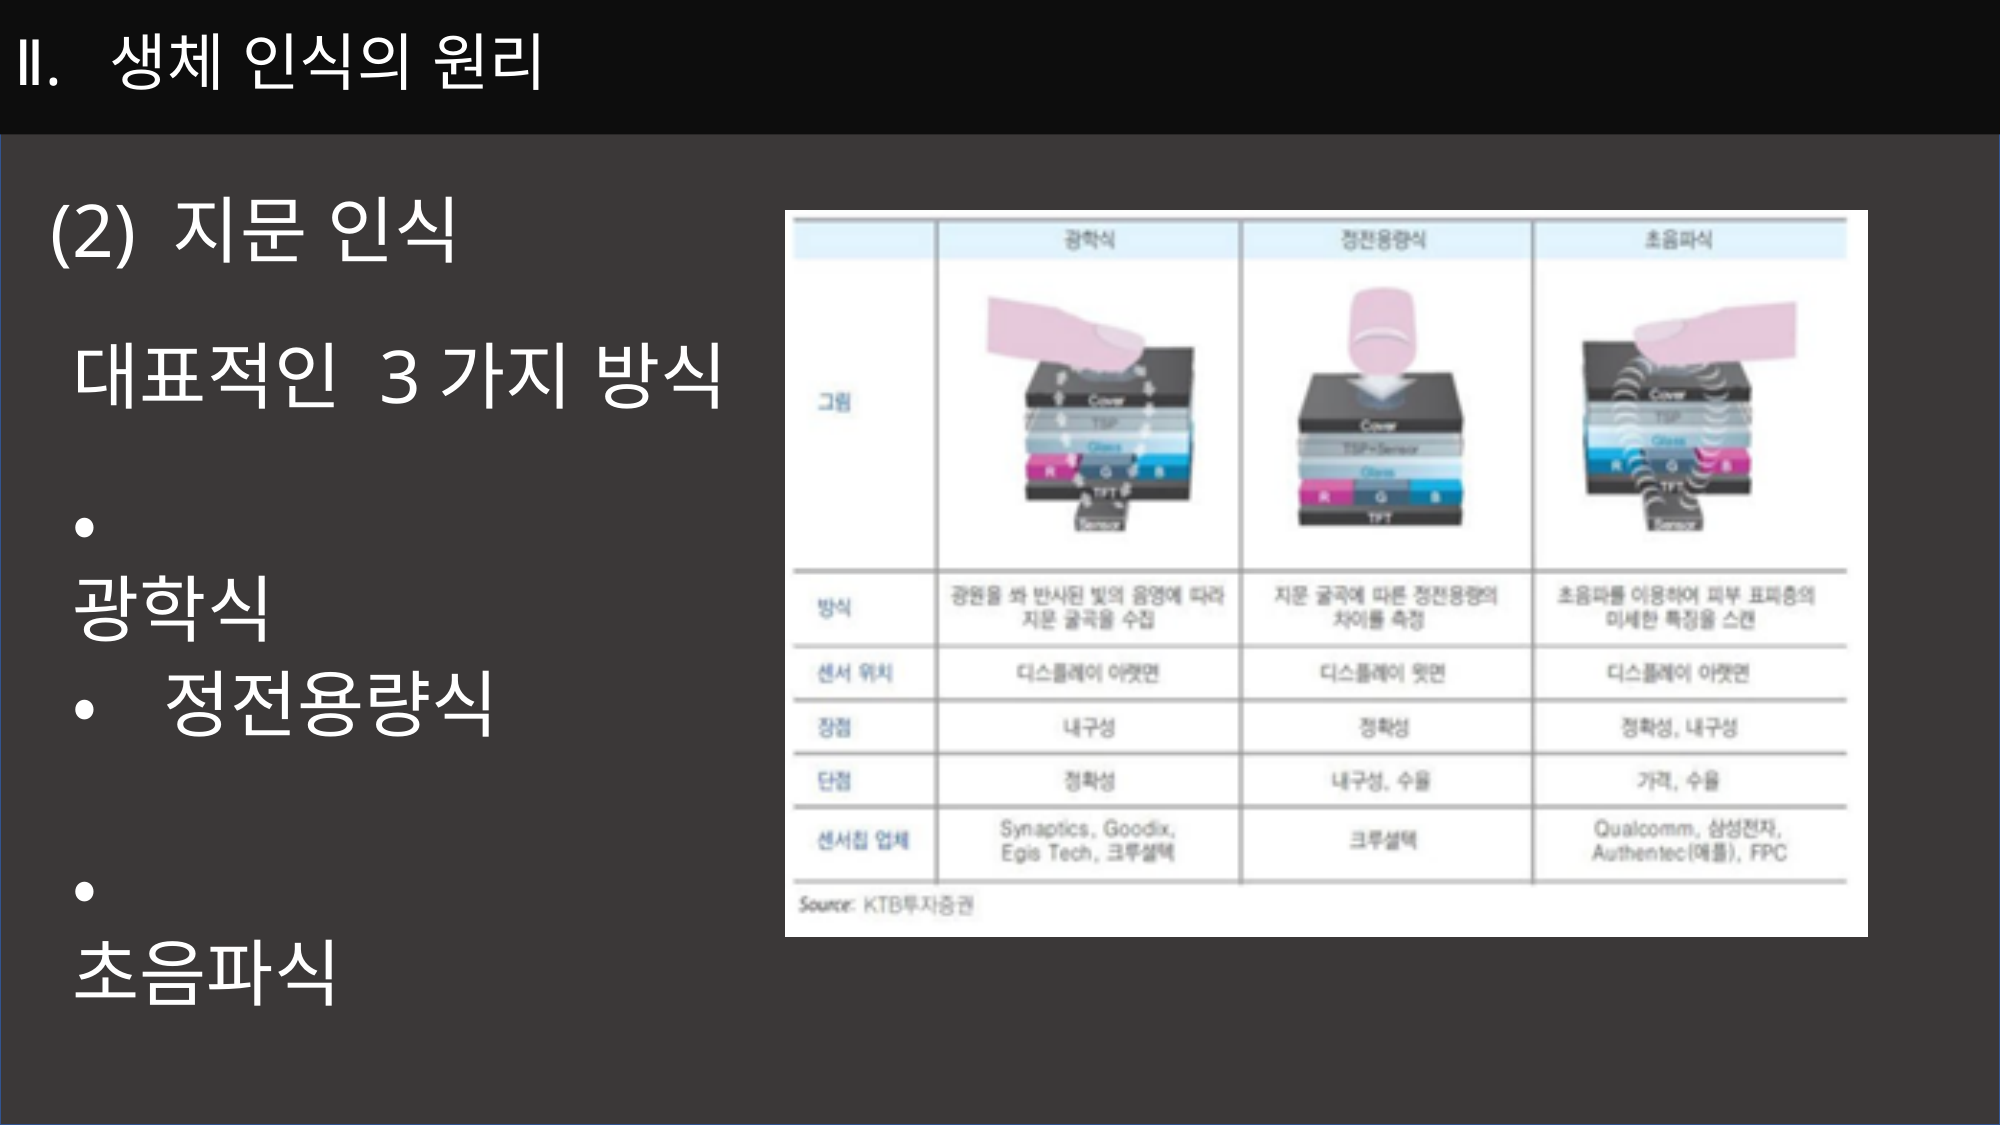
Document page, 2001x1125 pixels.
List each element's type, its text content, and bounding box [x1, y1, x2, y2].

picture [785, 210, 1868, 937]
text_box •광학식 [57, 468, 379, 650]
text_box [0, 135, 2000, 1125]
text_box [0, 0, 2000, 135]
text_box 대표적인 3가지 방식 [57, 322, 747, 426]
text_box (2) 지문 인식 [35, 176, 516, 280]
text_box Ⅱ. 생체 인식의 원리 [0, 15, 1010, 106]
text_box •초음파식 [57, 832, 436, 1023]
text_box •정전용량식 [57, 650, 538, 754]
